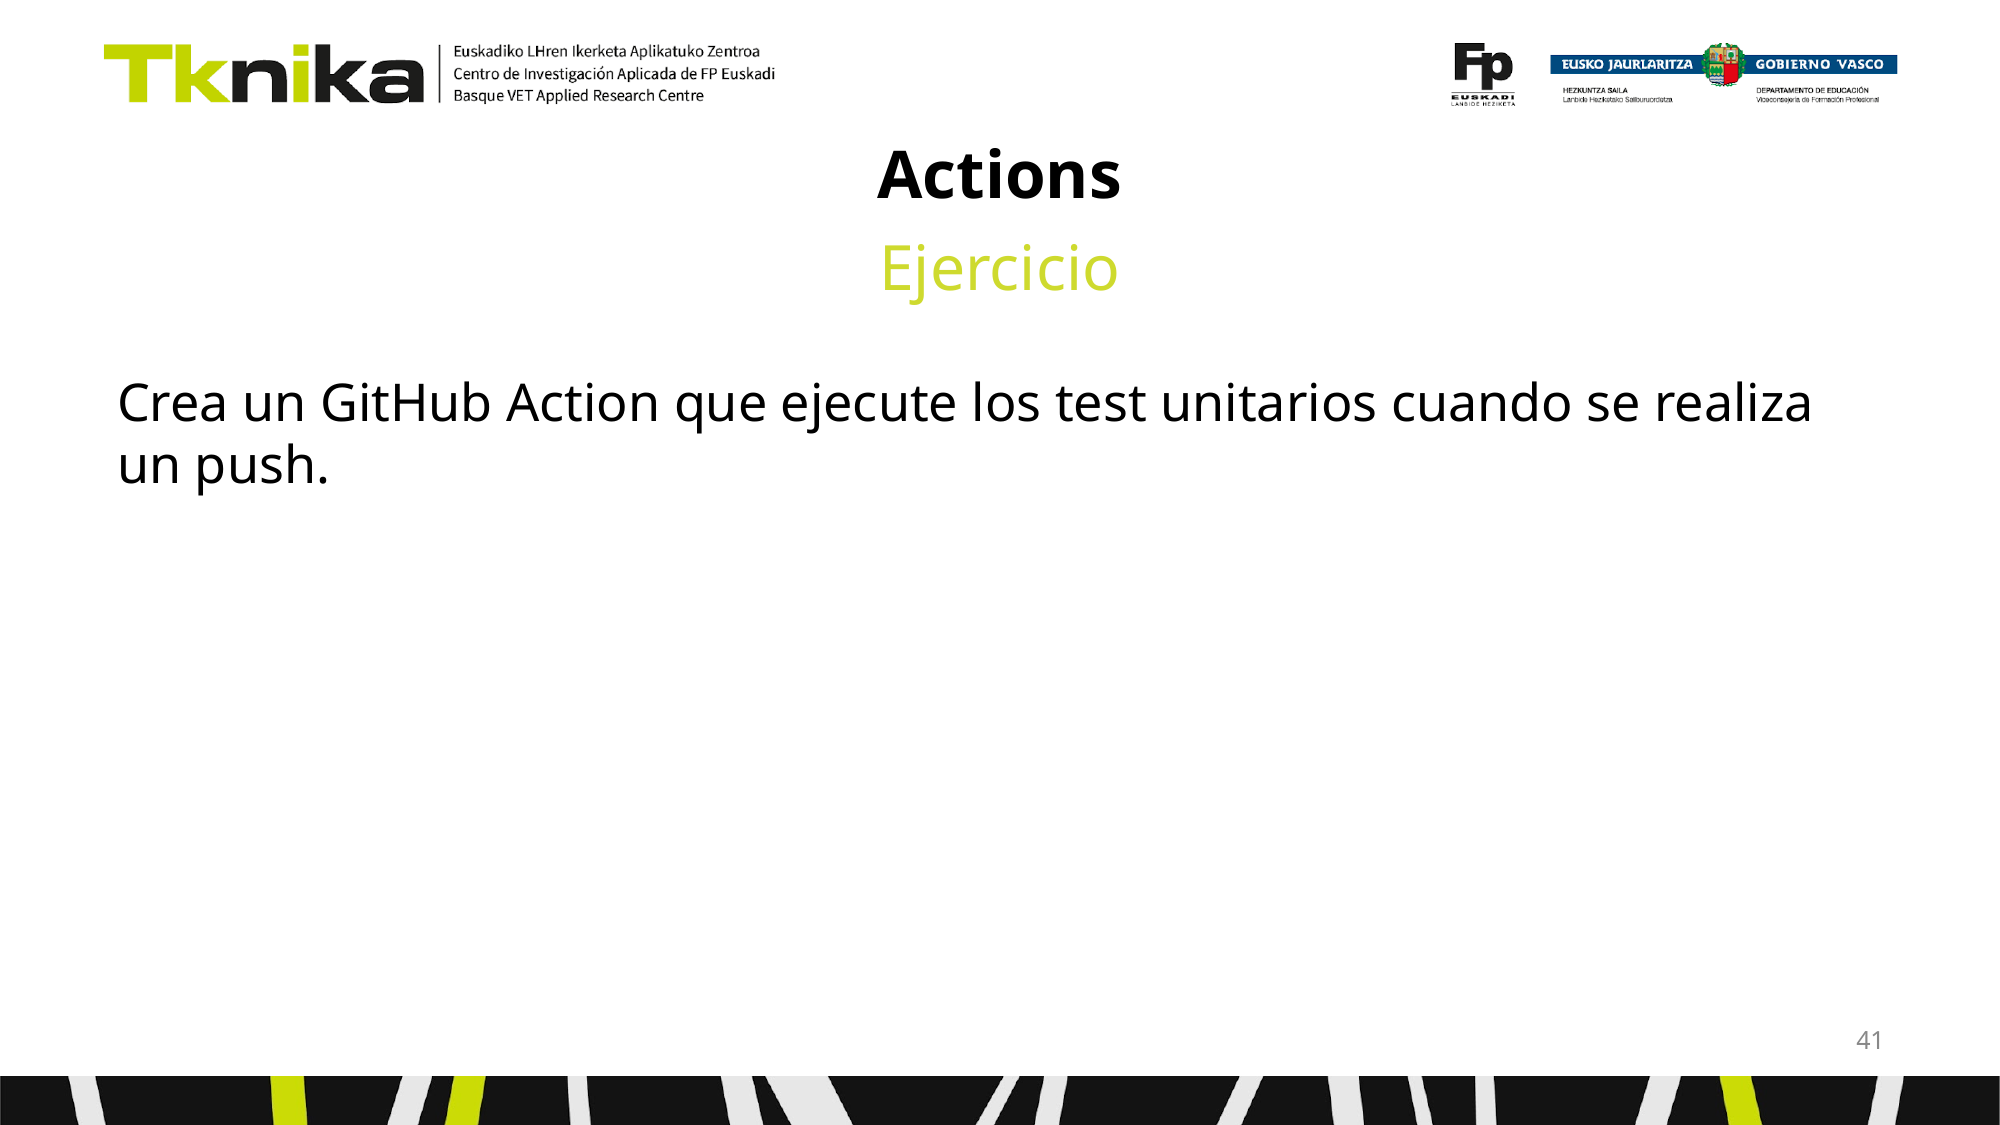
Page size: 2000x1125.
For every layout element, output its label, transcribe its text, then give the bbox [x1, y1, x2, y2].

title Actions [99, 125, 1900, 220]
slide_number ‹#› [1433, 1011, 1900, 1072]
list Ejercicio [102, 219, 1898, 291]
list Crea un GitHub Action que ejecute los test unitarios cuando se realiza un push. [102, 361, 1898, 988]
picture [0, 1076, 2000, 1125]
picture [102, 42, 1898, 106]
